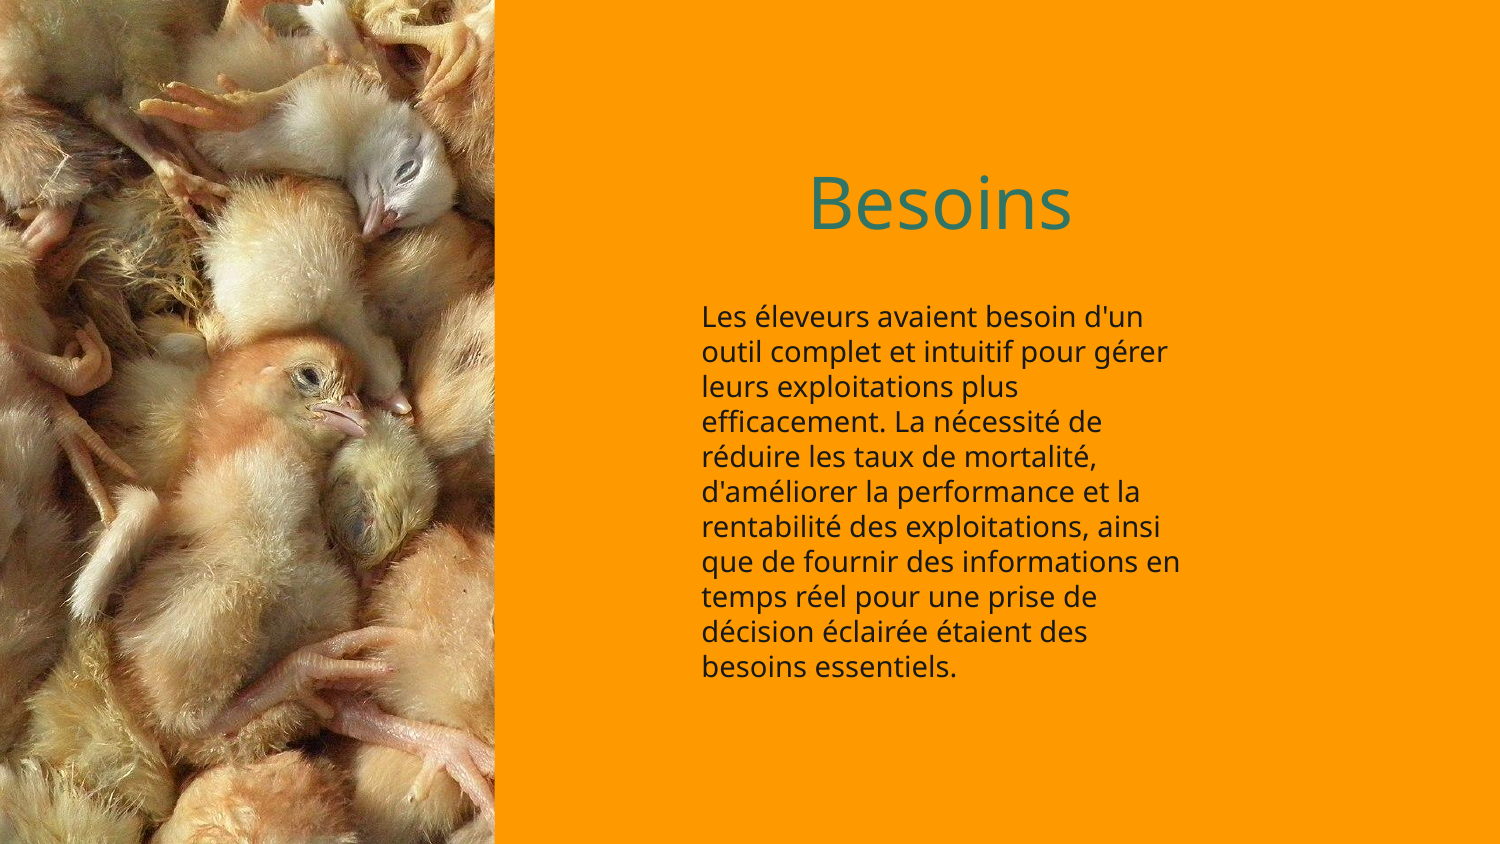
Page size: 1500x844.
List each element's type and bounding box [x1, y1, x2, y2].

picture [0, 0, 495, 844]
subtitle [686, 284, 1204, 712]
title [493, 141, 1389, 235]
